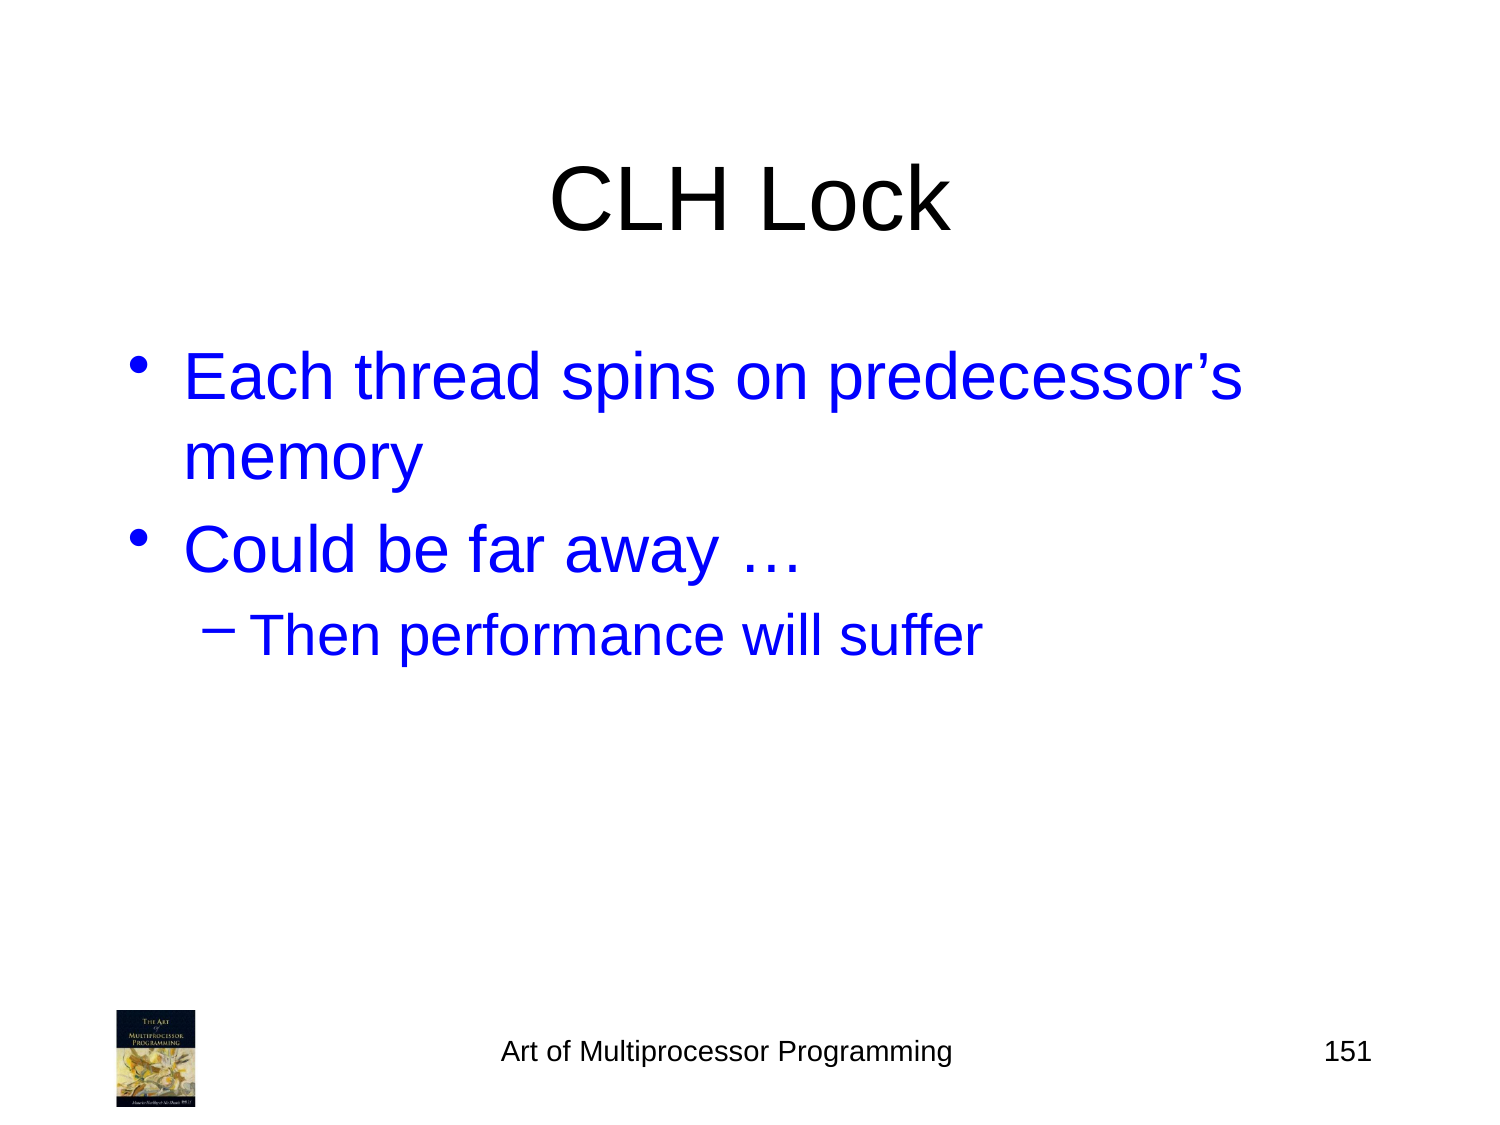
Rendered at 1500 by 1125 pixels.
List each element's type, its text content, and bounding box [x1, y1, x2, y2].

list Each thread spins on predecessor’s memory Could be far away … Then performance will suffer [112, 324, 1388, 1000]
slide_number 151 [1074, 1024, 1388, 1101]
title CLH Lock [112, 99, 1388, 288]
picture [107, 1010, 204, 1107]
footer Art of Multiprocessor Programming [433, 1024, 1022, 1101]
